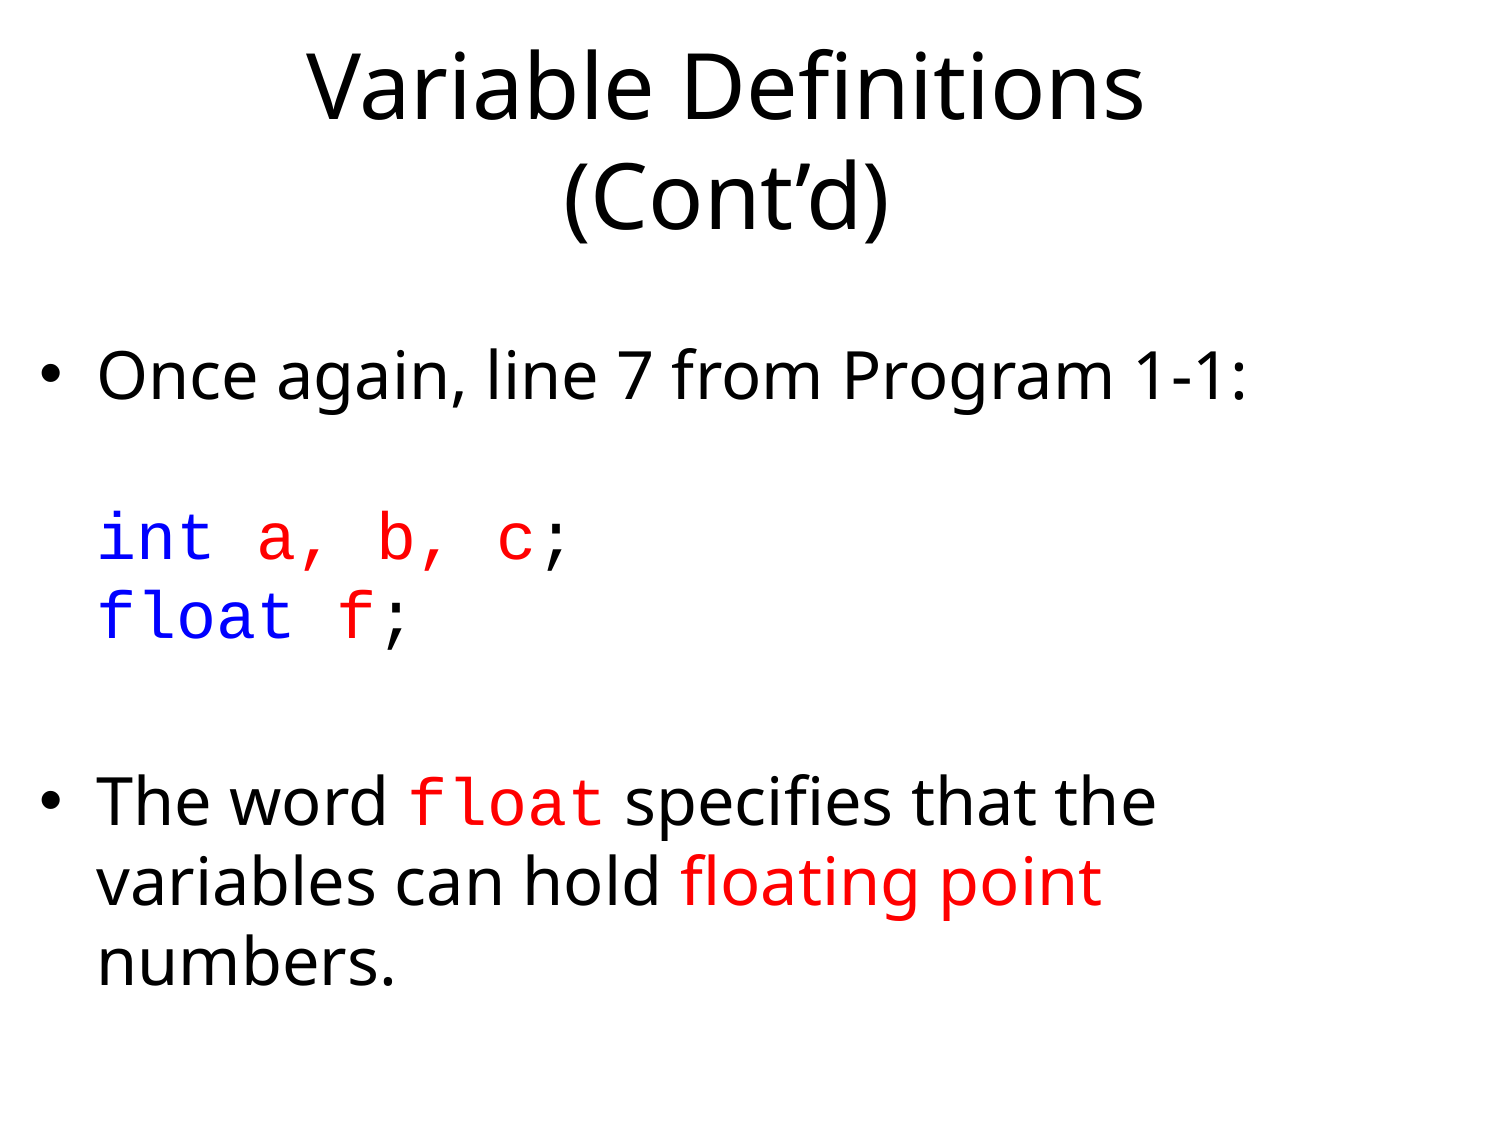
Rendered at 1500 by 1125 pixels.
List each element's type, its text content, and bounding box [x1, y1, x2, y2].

list Once again, line 7 from Program 1-1: int a, b, c; float f; The word float specifies that the variables can hold floating point numbers. [24, 324, 1418, 1073]
text_box Variable Definitions (Cont’d) [225, 62, 1229, 213]
